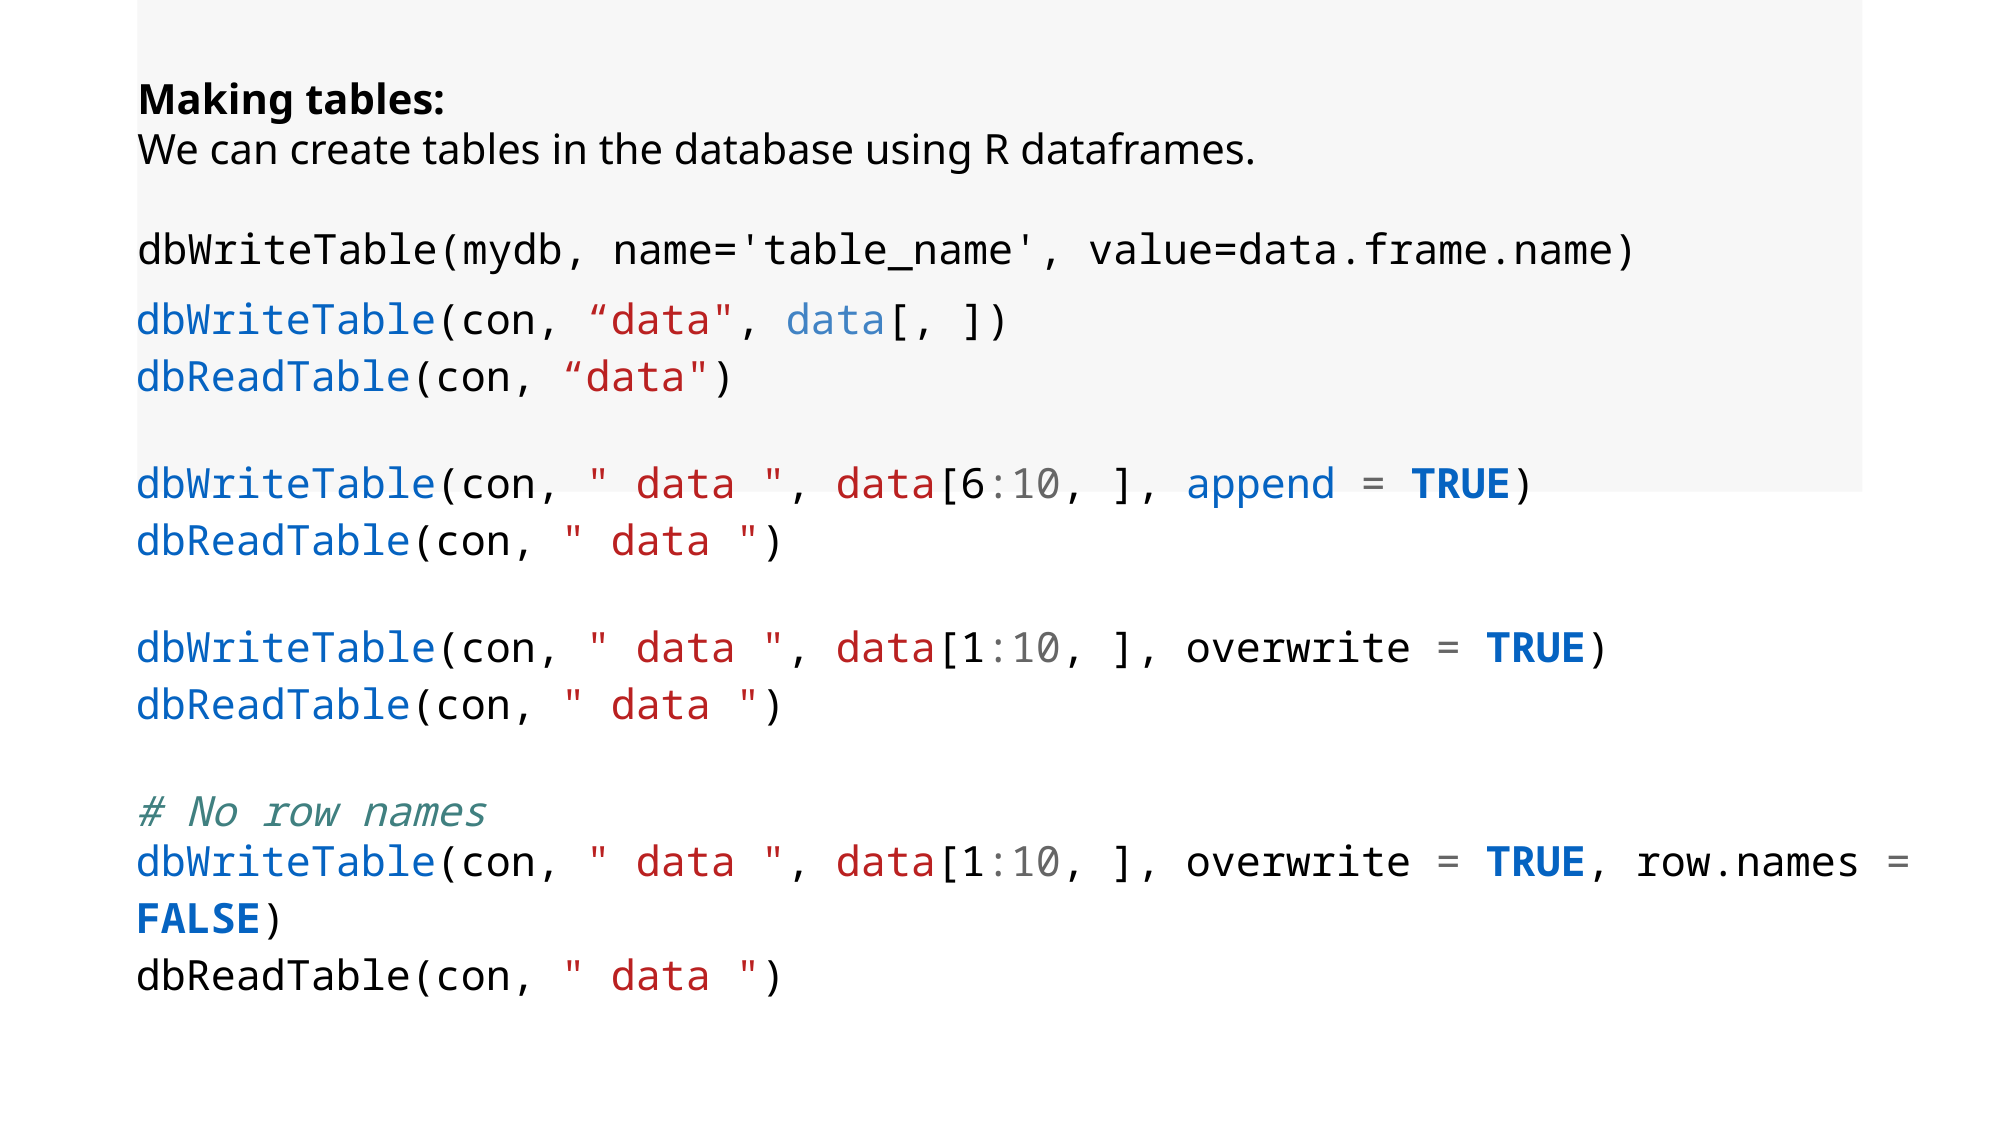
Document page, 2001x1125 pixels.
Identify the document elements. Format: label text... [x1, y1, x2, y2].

text_box dbWriteTable(con, “data", data[, ]) dbReadTable(con, “data") dbWriteTable(con, " data ", data[6:10, ], append = TRUE) dbReadTable(con, " data ") dbWriteTable(con, " data ", data[1:10, ], overwrite = TRUE) dbReadTable(con, " data ") # No row names dbWriteTable(con, " data ", data[1:10, ], overwrite = TRUE, row.names = FALSE) dbReadTable(con, " data ") [120, 284, 1959, 1013]
list Making tables: We can create tables in the database using R dataframes. dbWriteTable(mydb, name='table_name', value=data.frame.name) [137, 0, 1863, 284]
